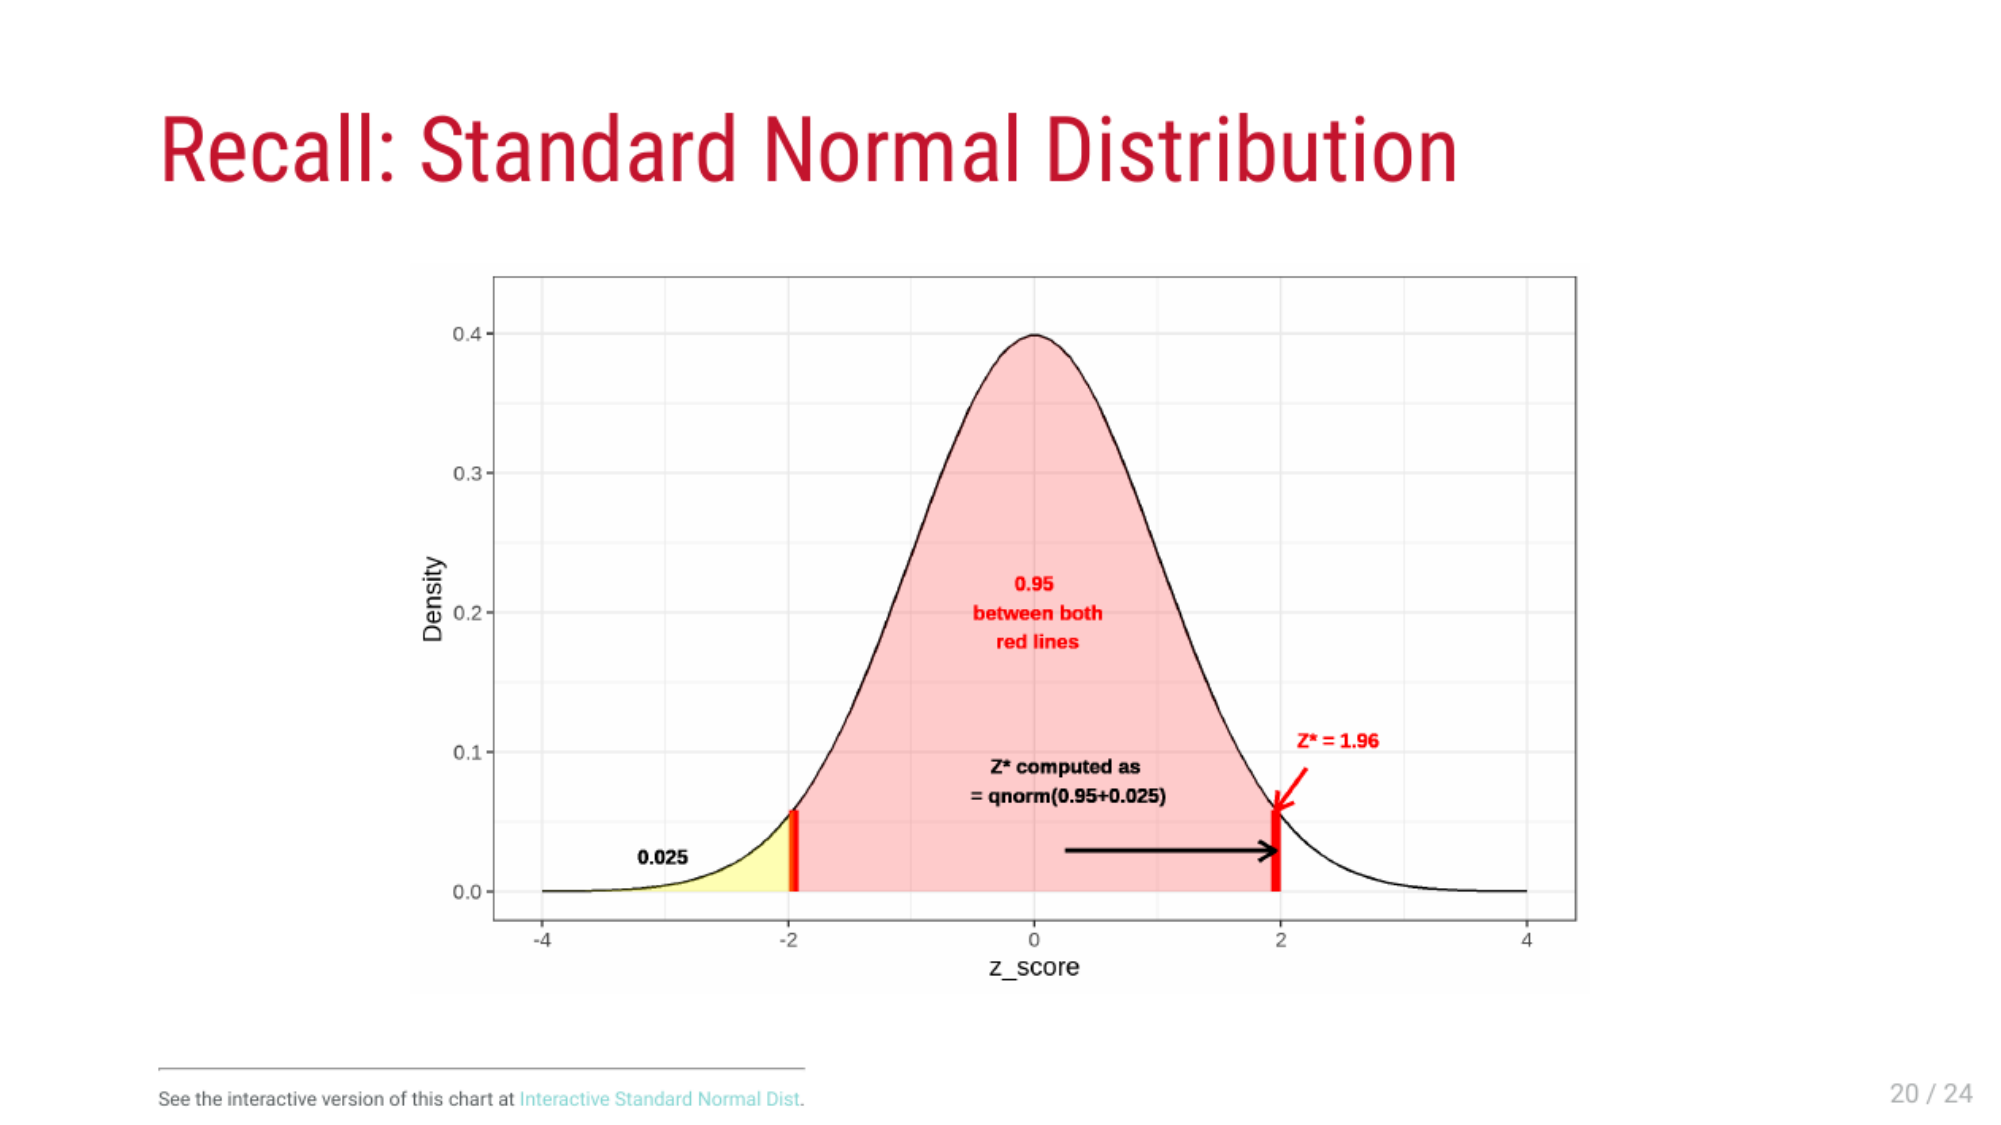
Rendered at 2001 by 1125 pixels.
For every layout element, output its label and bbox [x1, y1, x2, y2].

list [0, 0, 2000, 1125]
